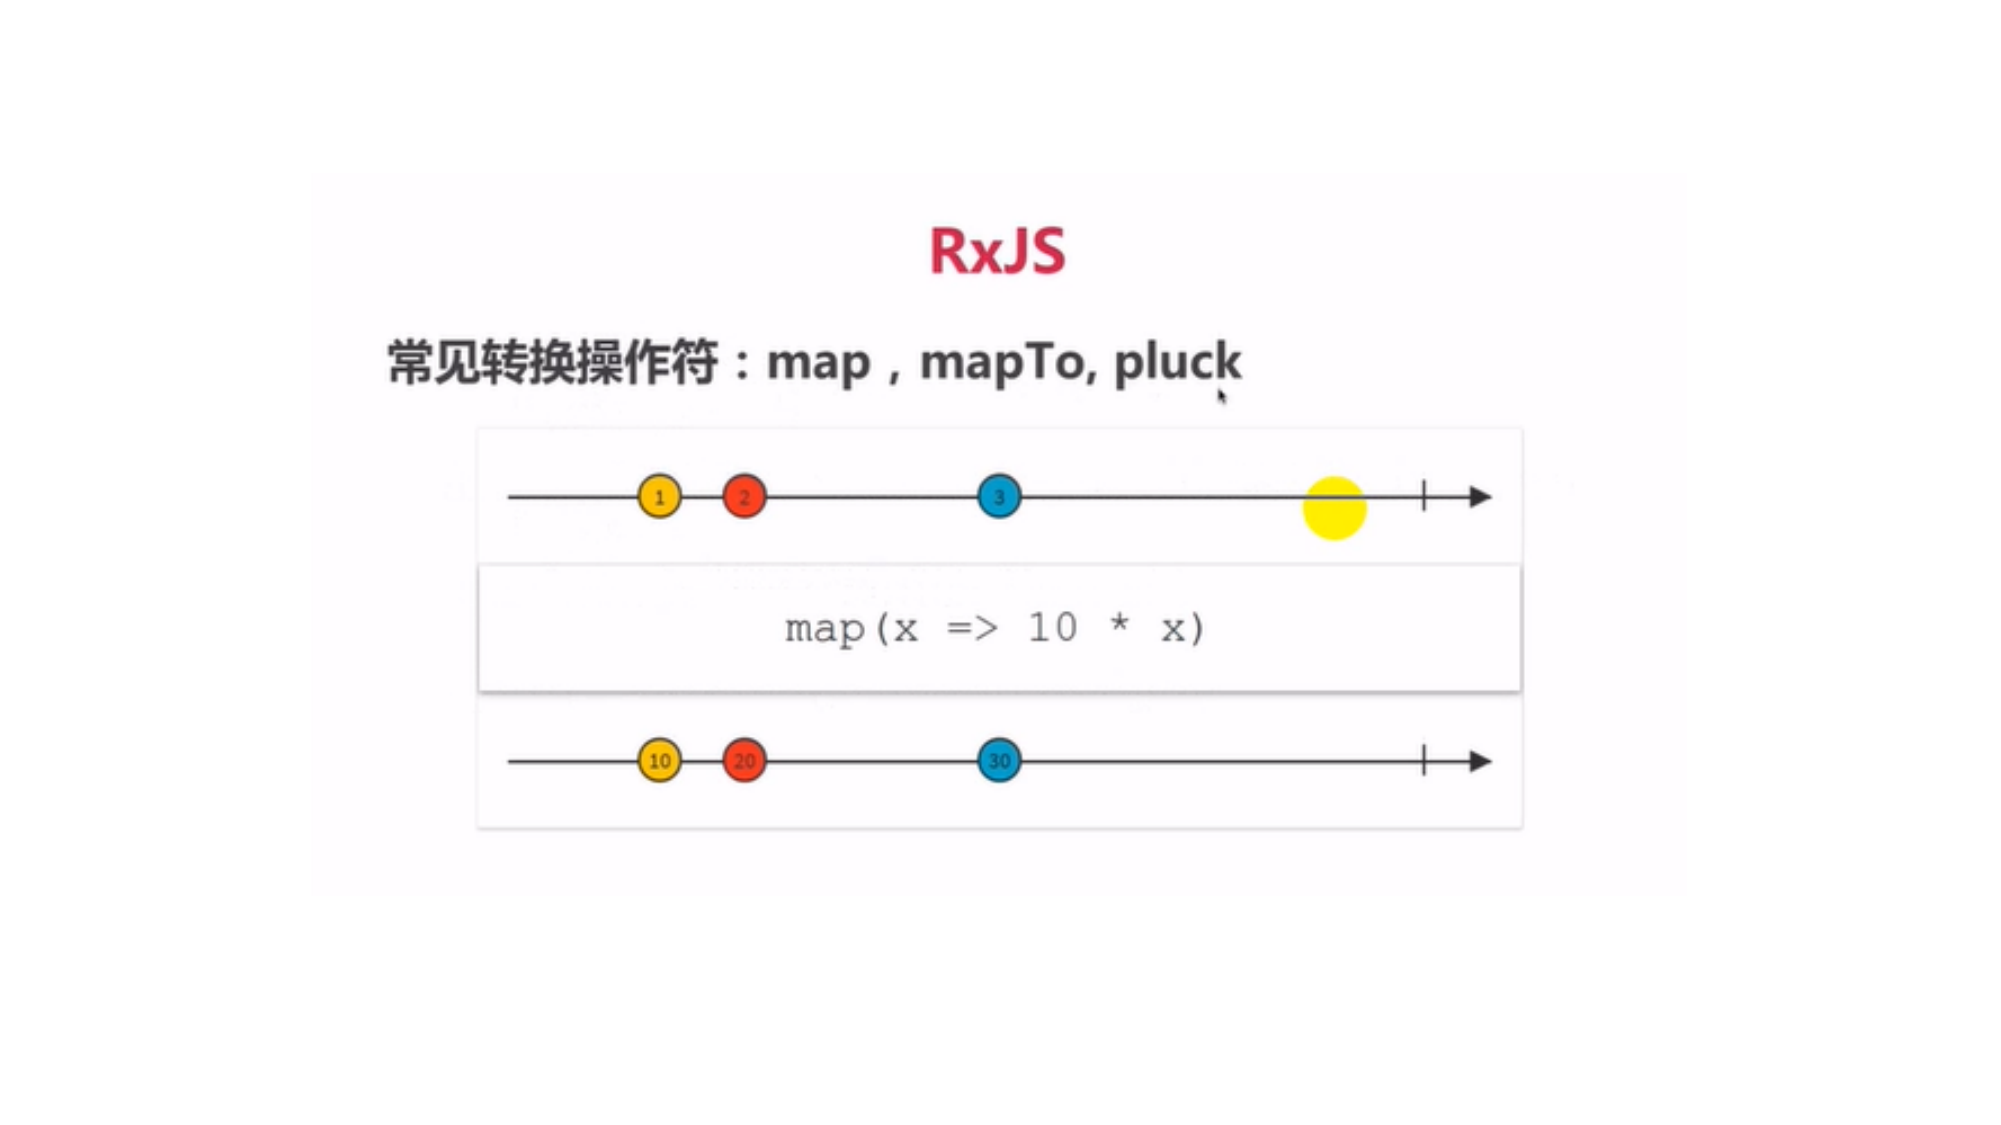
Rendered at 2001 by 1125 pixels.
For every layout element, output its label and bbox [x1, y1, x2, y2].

picture [311, 173, 1687, 896]
